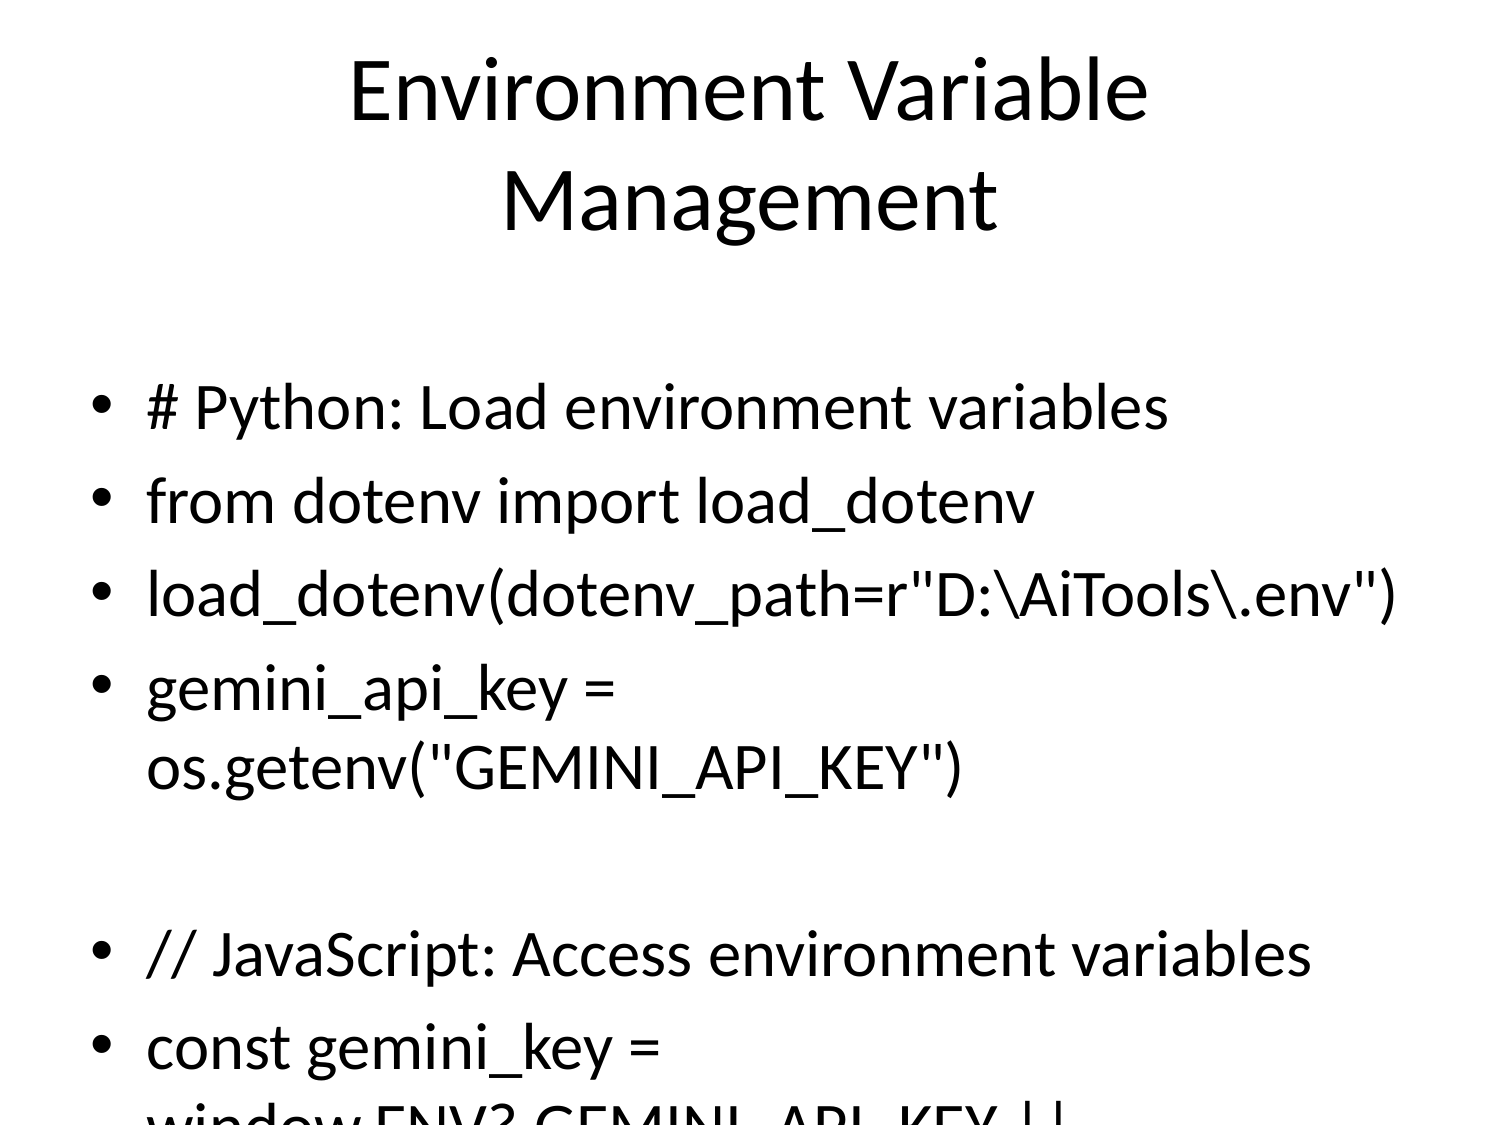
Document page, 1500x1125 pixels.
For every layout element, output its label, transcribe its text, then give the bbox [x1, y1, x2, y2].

title Environment Variable Management [75, 45, 1425, 233]
list # Python: Load environment variables from dotenv import load_dotenv load_dotenv(dotenv_path=r"D:\AiTools\.env") gemini_api_key = os.getenv("GEMINI_API_KEY") // JavaScript: Access environment variables const gemini_key = window.ENV?.GEMINI_API_KEY || "fallback_key_here"; [75, 262, 1425, 1005]
